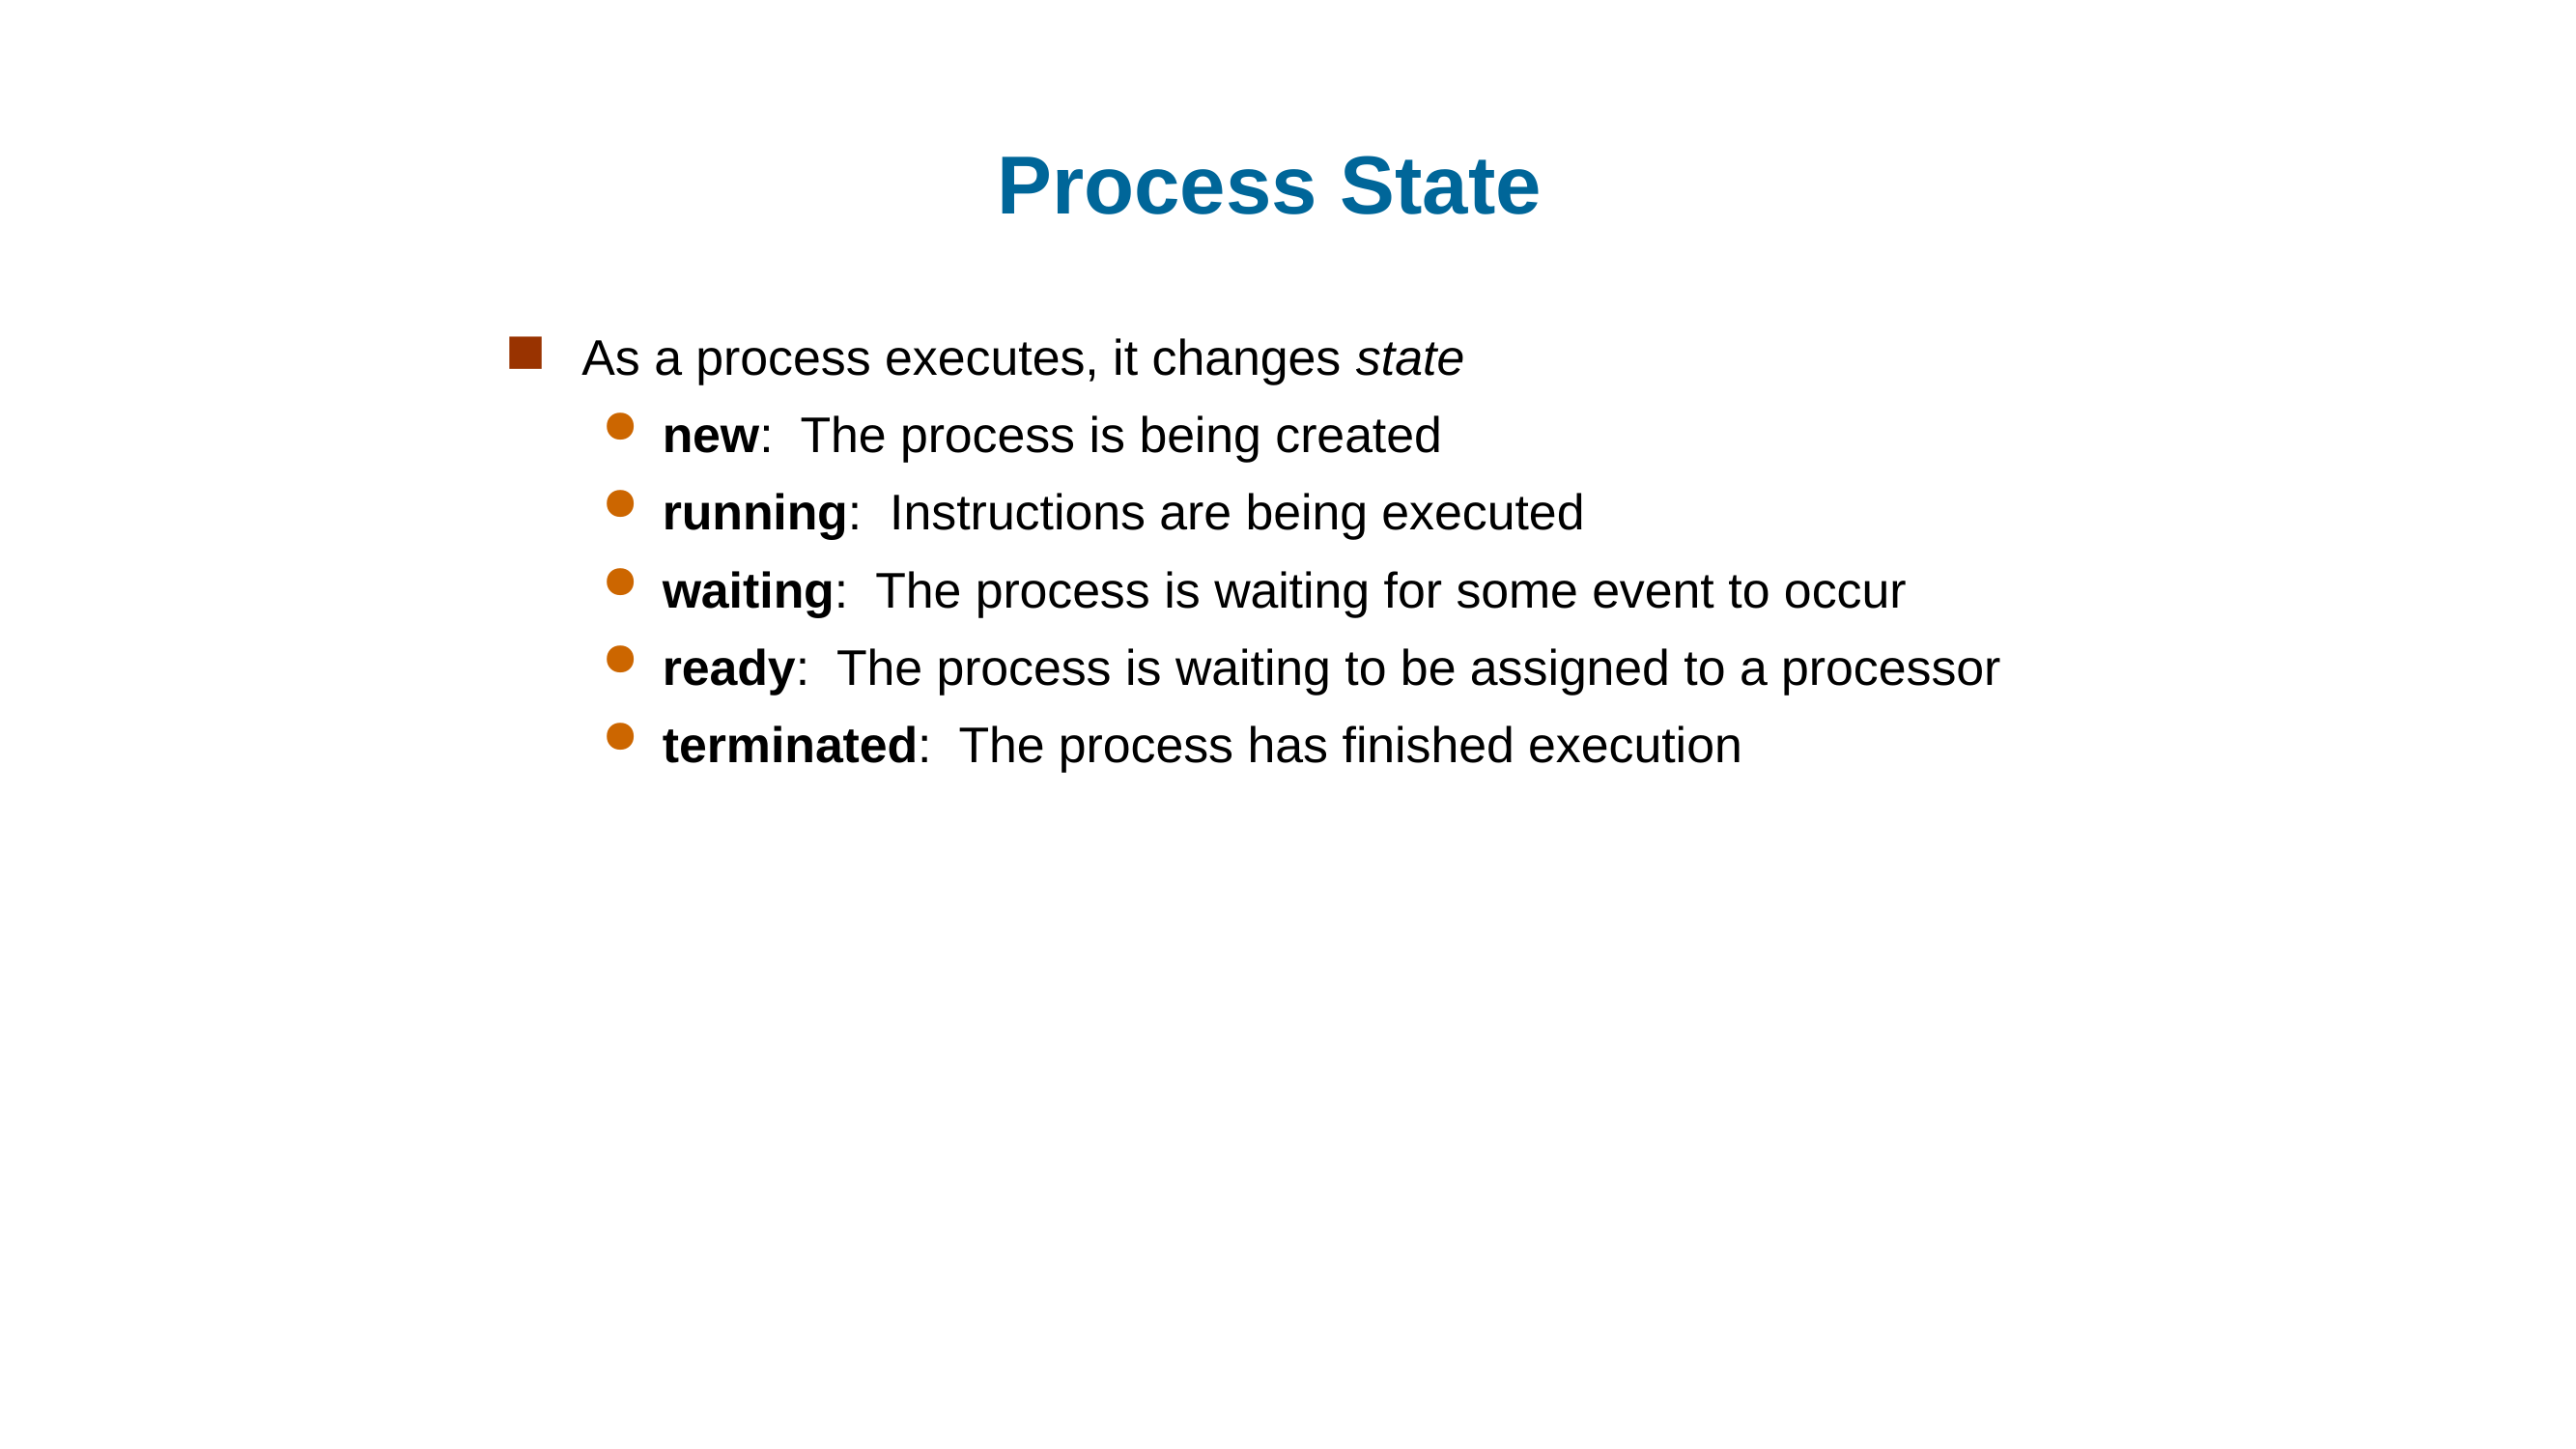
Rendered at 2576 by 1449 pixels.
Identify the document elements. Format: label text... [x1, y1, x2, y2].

list As a process executes, it changes state new: The process is being created running: Instructions are being executed waiting: The process is waiting for some event to occur ready: The process is waiting to be assigned to a processor terminated: The process has finished execution [492, 314, 2051, 926]
title Process State [609, 131, 1931, 242]
